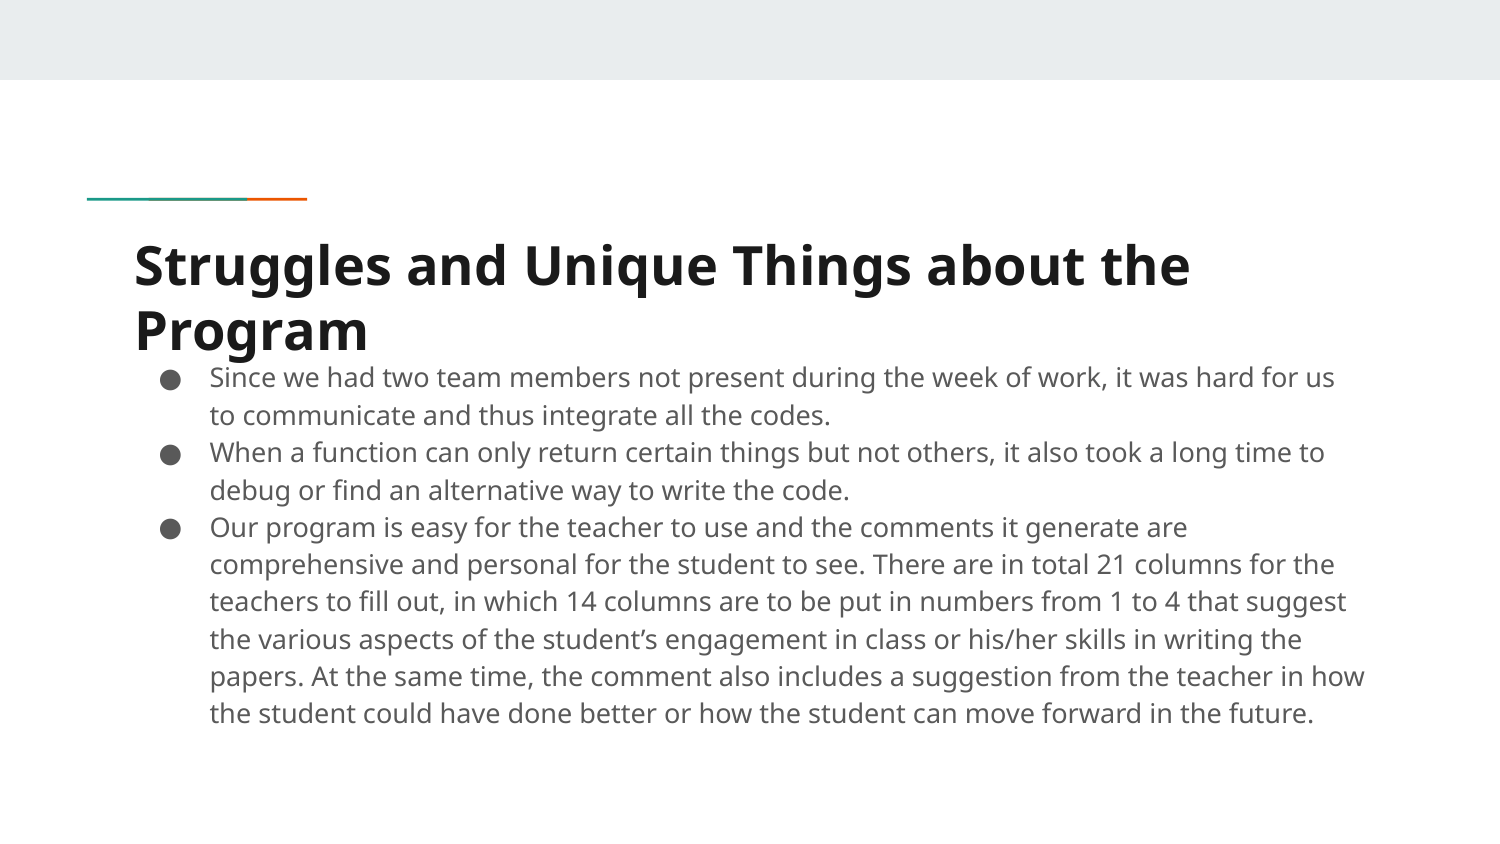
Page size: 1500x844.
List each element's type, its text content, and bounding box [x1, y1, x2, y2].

title Struggles and Unique Things about the Program [119, 216, 1406, 305]
list Since we had two team members not present during the week of work, it was hard for us to communicate and thus integrate all the codes. When a function can only return certain things but not others, it also took a long time to debug or find an alternative way to write the code. Our program is easy for the teacher to use and the comments it generate are comprehensive and personal for the student to see. There are in total 21 columns for the teachers to fill out, in which 14 columns are to be put in numbers from 1 to 4 that suggest the various aspects of the student’s engagement in class or his/her skills in writing the papers. At the same time, the comment also includes a suggestion from the teacher in how the student could have done better or how the student can move forward in the future. [119, 341, 1381, 742]
